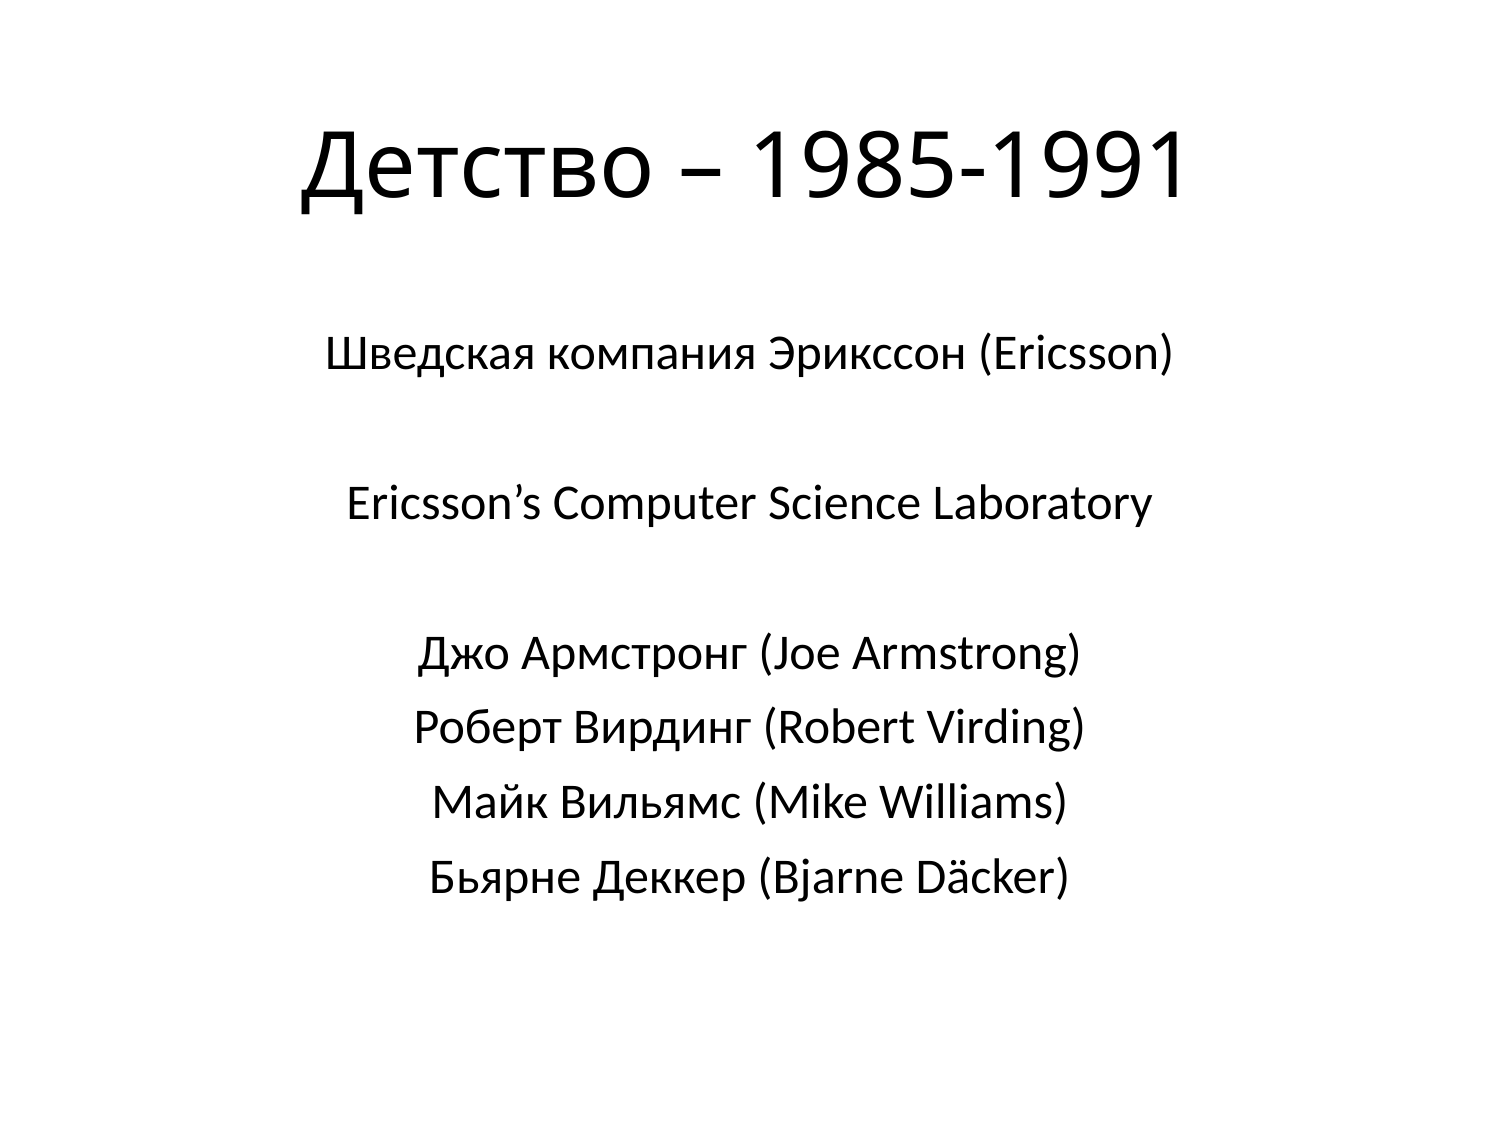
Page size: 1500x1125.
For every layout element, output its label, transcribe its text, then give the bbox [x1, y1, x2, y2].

list Шведская компания Эрикссон (Ericsson) Ericsson’s Computer Science Laboratory Джо Армстронг (Joe Armstrong) Роберт Вирдинг (Robert Virding) Майк Вильямс (Mike Williams) Бьярне Деккер (Bjarne Däcker) [95, 319, 1405, 935]
title Детство – 1985-1991 [134, 80, 1366, 256]
